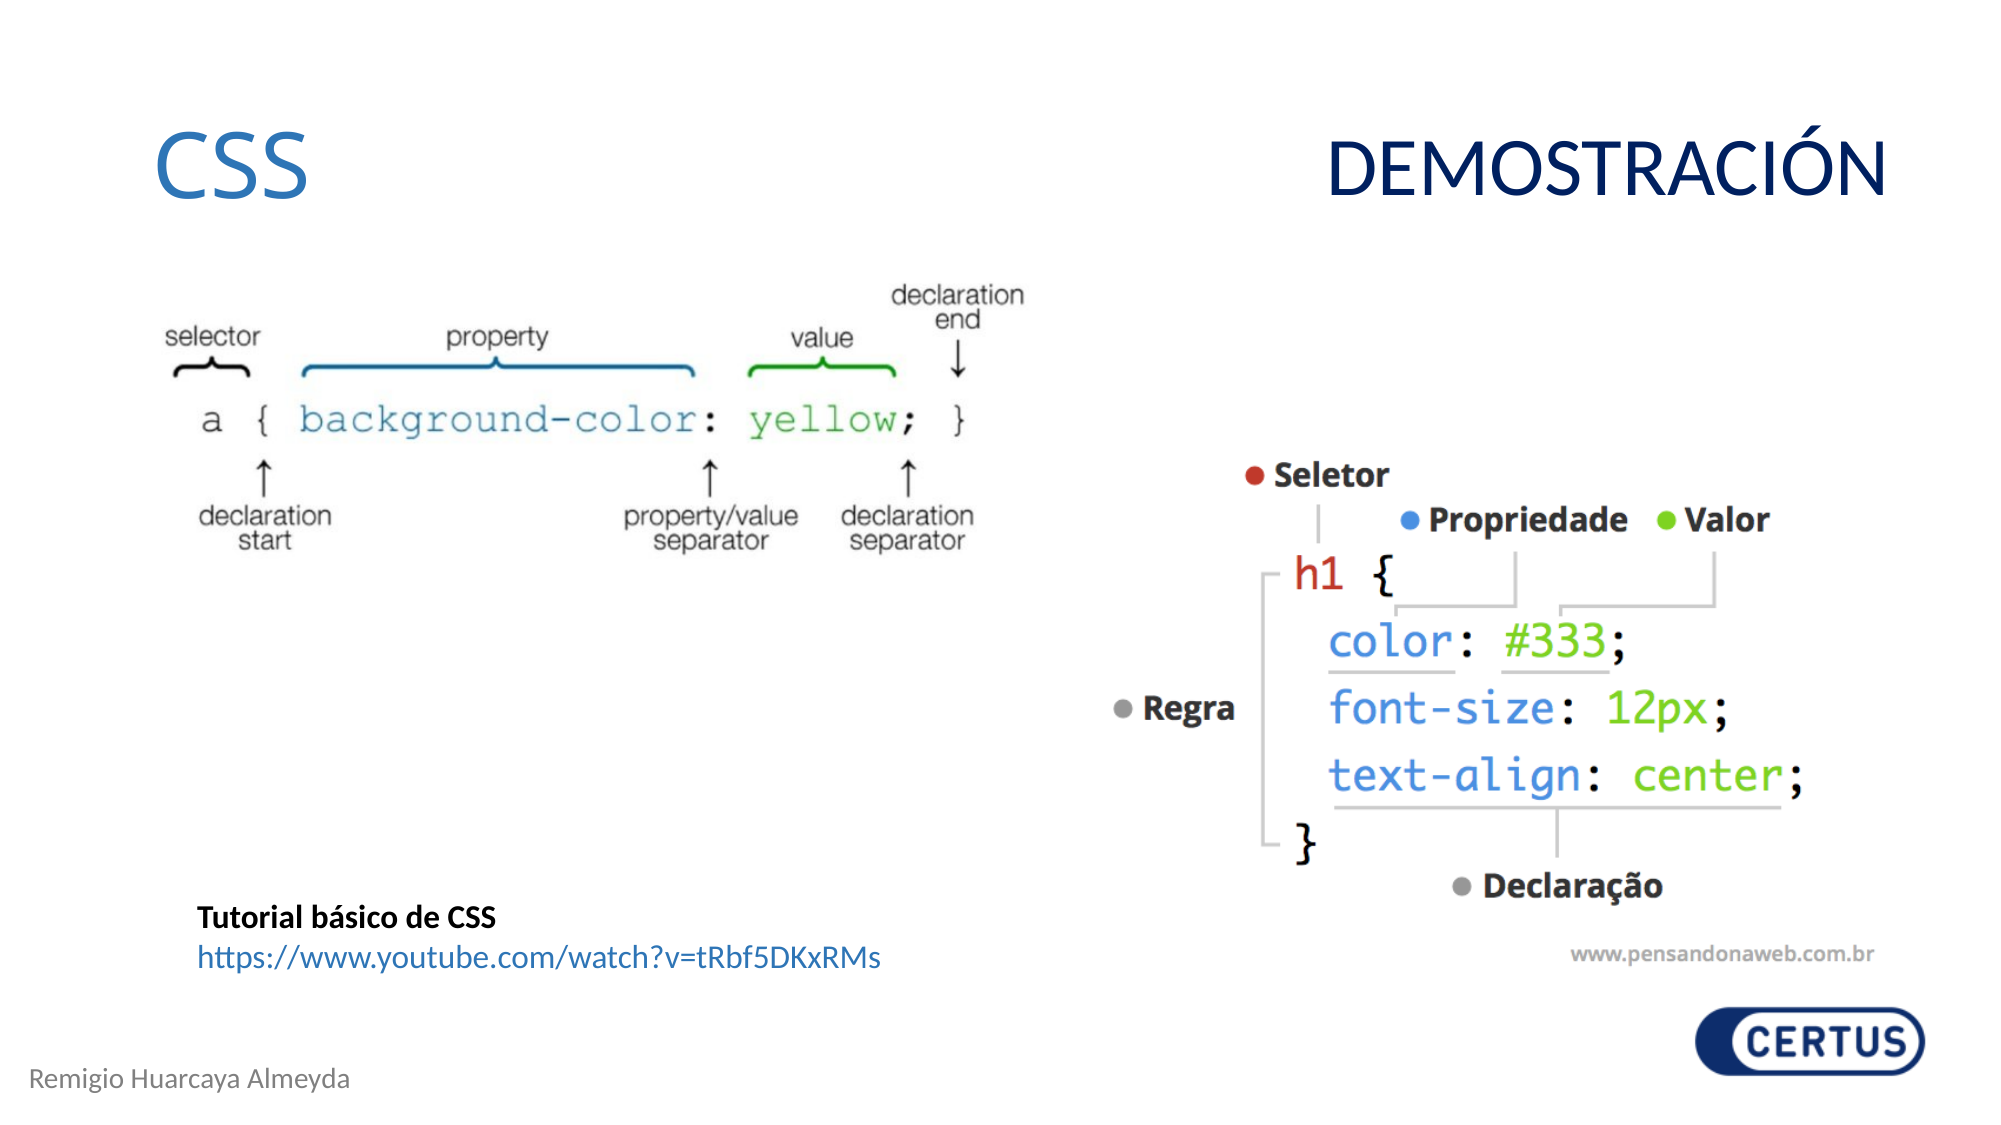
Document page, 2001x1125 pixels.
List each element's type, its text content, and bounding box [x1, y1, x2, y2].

picture [1665, 992, 1935, 1083]
text_box Remigio Huarcaya Almeyda [14, 1052, 1014, 1103]
text_box DEMOSTRACIÓN [1311, 104, 1905, 220]
picture [1051, 421, 1899, 987]
text_box Tutorial básico de CSS https://www.youtube.com/watch?v=tRbf5DKxRMs [182, 888, 1051, 983]
title CSS [137, 59, 1863, 278]
picture [154, 280, 1030, 563]
